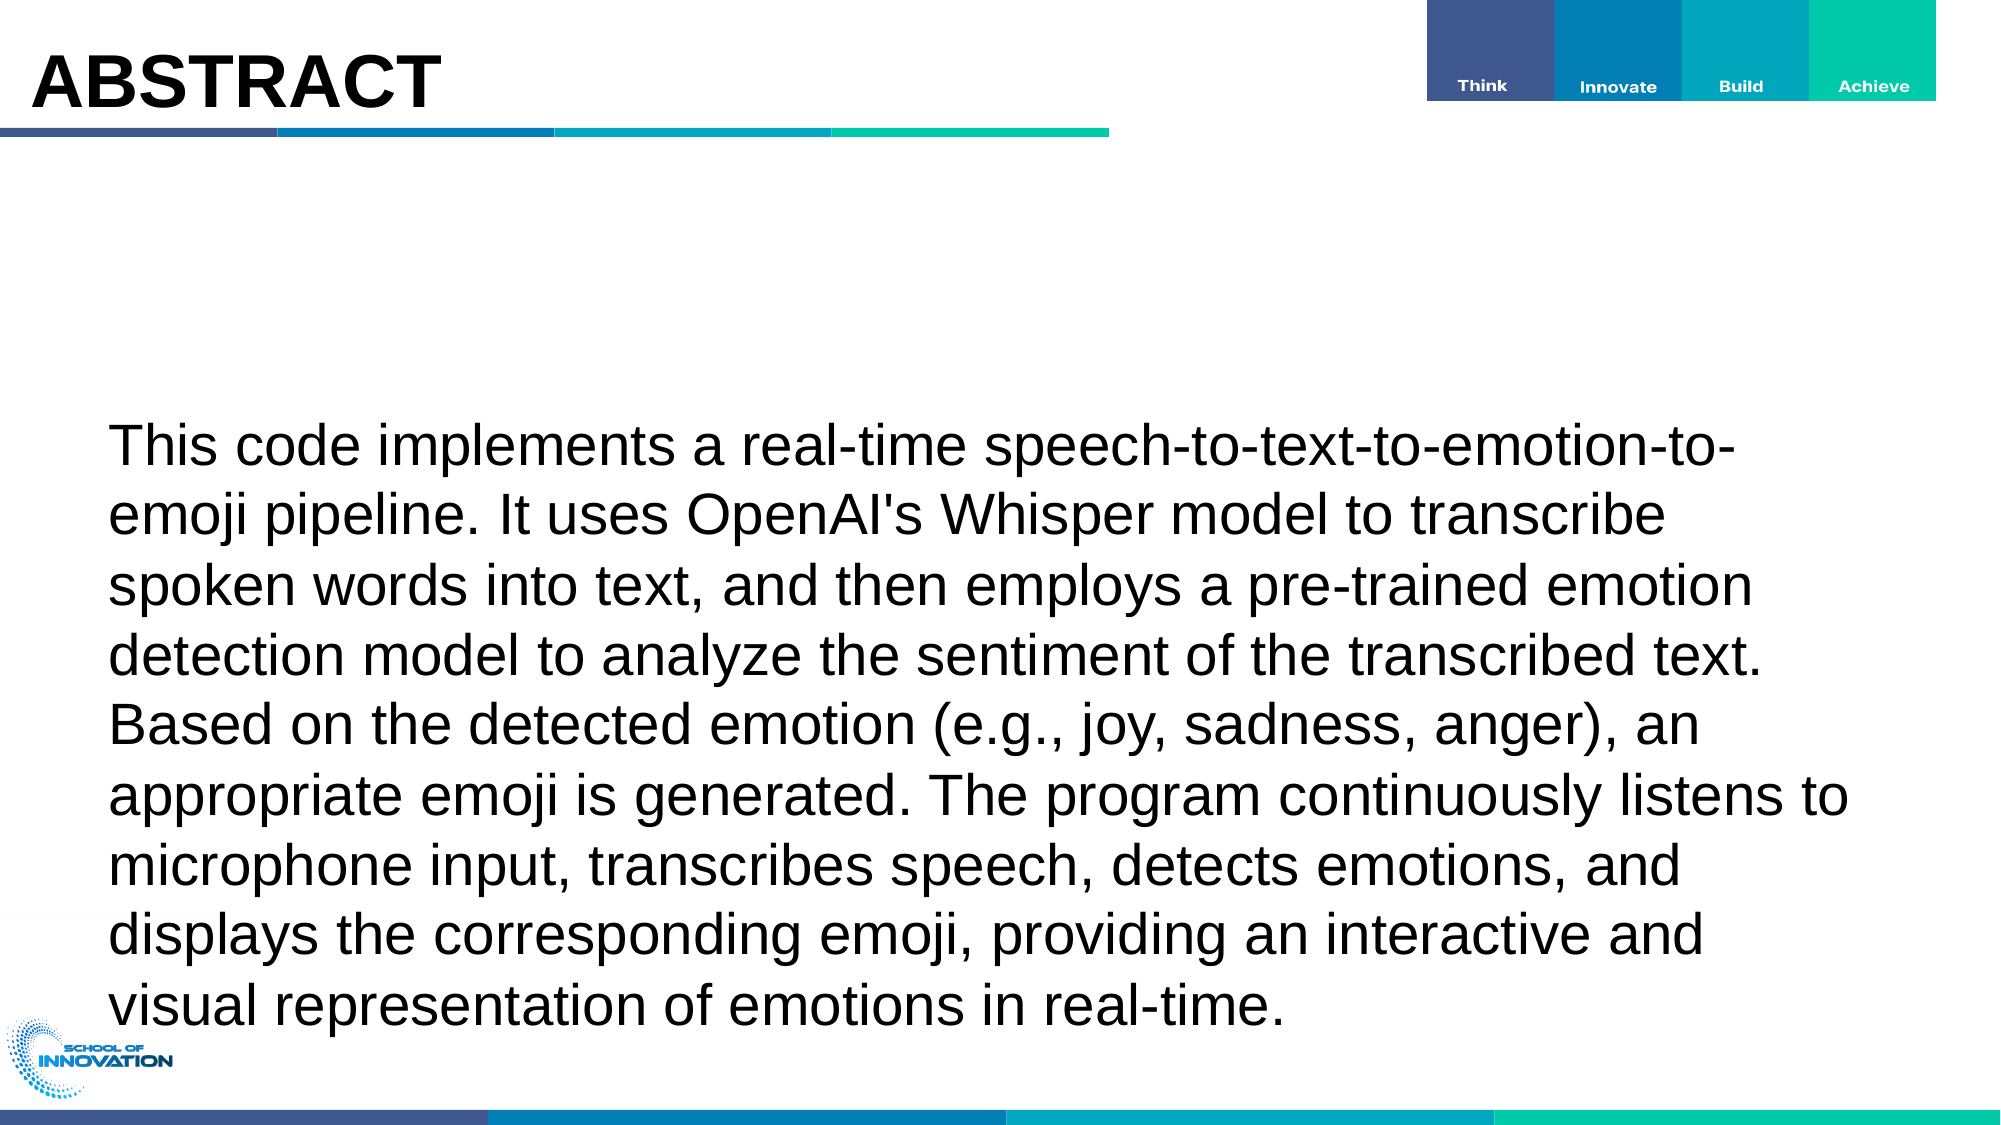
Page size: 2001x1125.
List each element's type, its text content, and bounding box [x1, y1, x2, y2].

picture [1683, 0, 1936, 101]
picture [1598, 85, 1606, 92]
picture [1609, 86, 1616, 92]
picture [0, 919, 219, 1125]
picture [1427, 0, 1554, 101]
picture [1648, 86, 1656, 92]
list This code implements a real-time speech-to-text-to-emotion-to-emoji pipeline. It uses OpenAI's Whisper model to transcribe spoken words into text, and then employs a pre-trained emotion detection model to analyze the sentiment of the transcribed text. Based on the detected emotion (e.g., joy, sadness, anger), an appropriate emoji is generated. The program continuously listens to microphone input, transcribes speech, detects emotions, and displays the corresponding emoji, providing an interactive and visual representation of emotions in real-time. [93, 395, 1884, 1048]
text_box ABSTRACT [13, 24, 460, 130]
